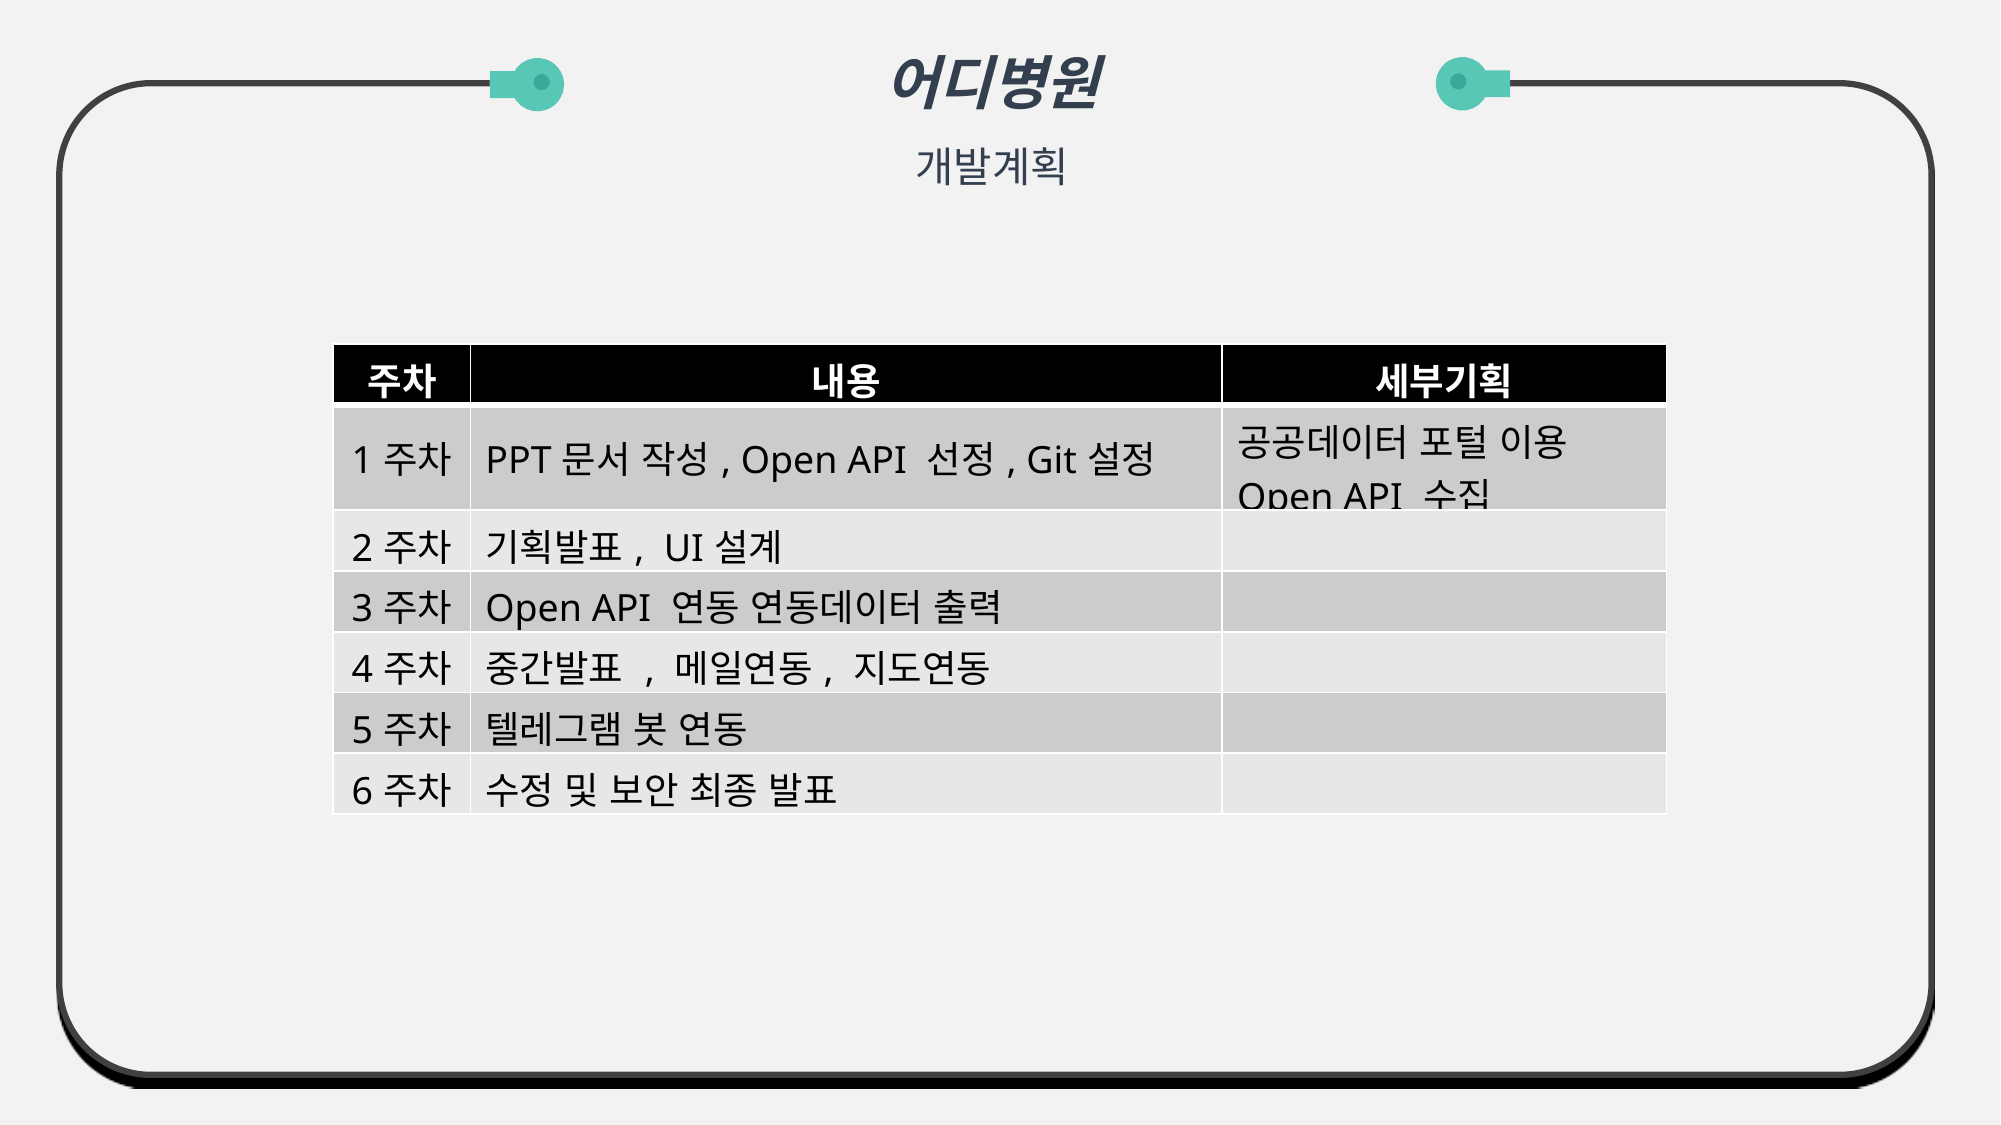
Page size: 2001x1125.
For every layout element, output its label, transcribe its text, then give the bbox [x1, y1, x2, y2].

table_cell Open API 연동 연동데이터 출력 [471, 572, 1221, 631]
table_cell 공공데이터 포털 이용 Open API 수집 [1223, 408, 1666, 509]
table_cell [1223, 572, 1666, 631]
table_cell 수정 및 보안 최종 발표 [471, 754, 1221, 813]
table_cell [1223, 693, 1666, 752]
table_cell 3주차 [334, 572, 470, 631]
table_cell 1주차 [334, 408, 470, 509]
table_header 내용 [471, 345, 1221, 402]
table_header 주차 [334, 345, 470, 402]
table_cell [1223, 754, 1666, 813]
text_box [58, 82, 1933, 1076]
table_cell 텔레그램 봇 연동 [471, 693, 1221, 752]
table_cell [1223, 633, 1666, 692]
table_cell 6주차 [334, 754, 470, 813]
table_cell 2주차 [334, 511, 470, 570]
table_cell 4주차 [334, 633, 470, 692]
text_box 어디병원 개발계획 [489, 3, 1495, 199]
table_cell 5주차 [334, 693, 470, 752]
table_cell 중간발표 , 메일연동, 지도연동 [471, 633, 1221, 692]
table_header 세부기획 [1223, 345, 1666, 402]
table_cell [1223, 511, 1666, 570]
table_cell PPT문서 작성, Open API 선정, Git설정 [471, 408, 1221, 509]
table_cell 기획발표, UI설계 [471, 511, 1221, 570]
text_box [1435, 57, 1511, 111]
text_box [489, 57, 565, 112]
